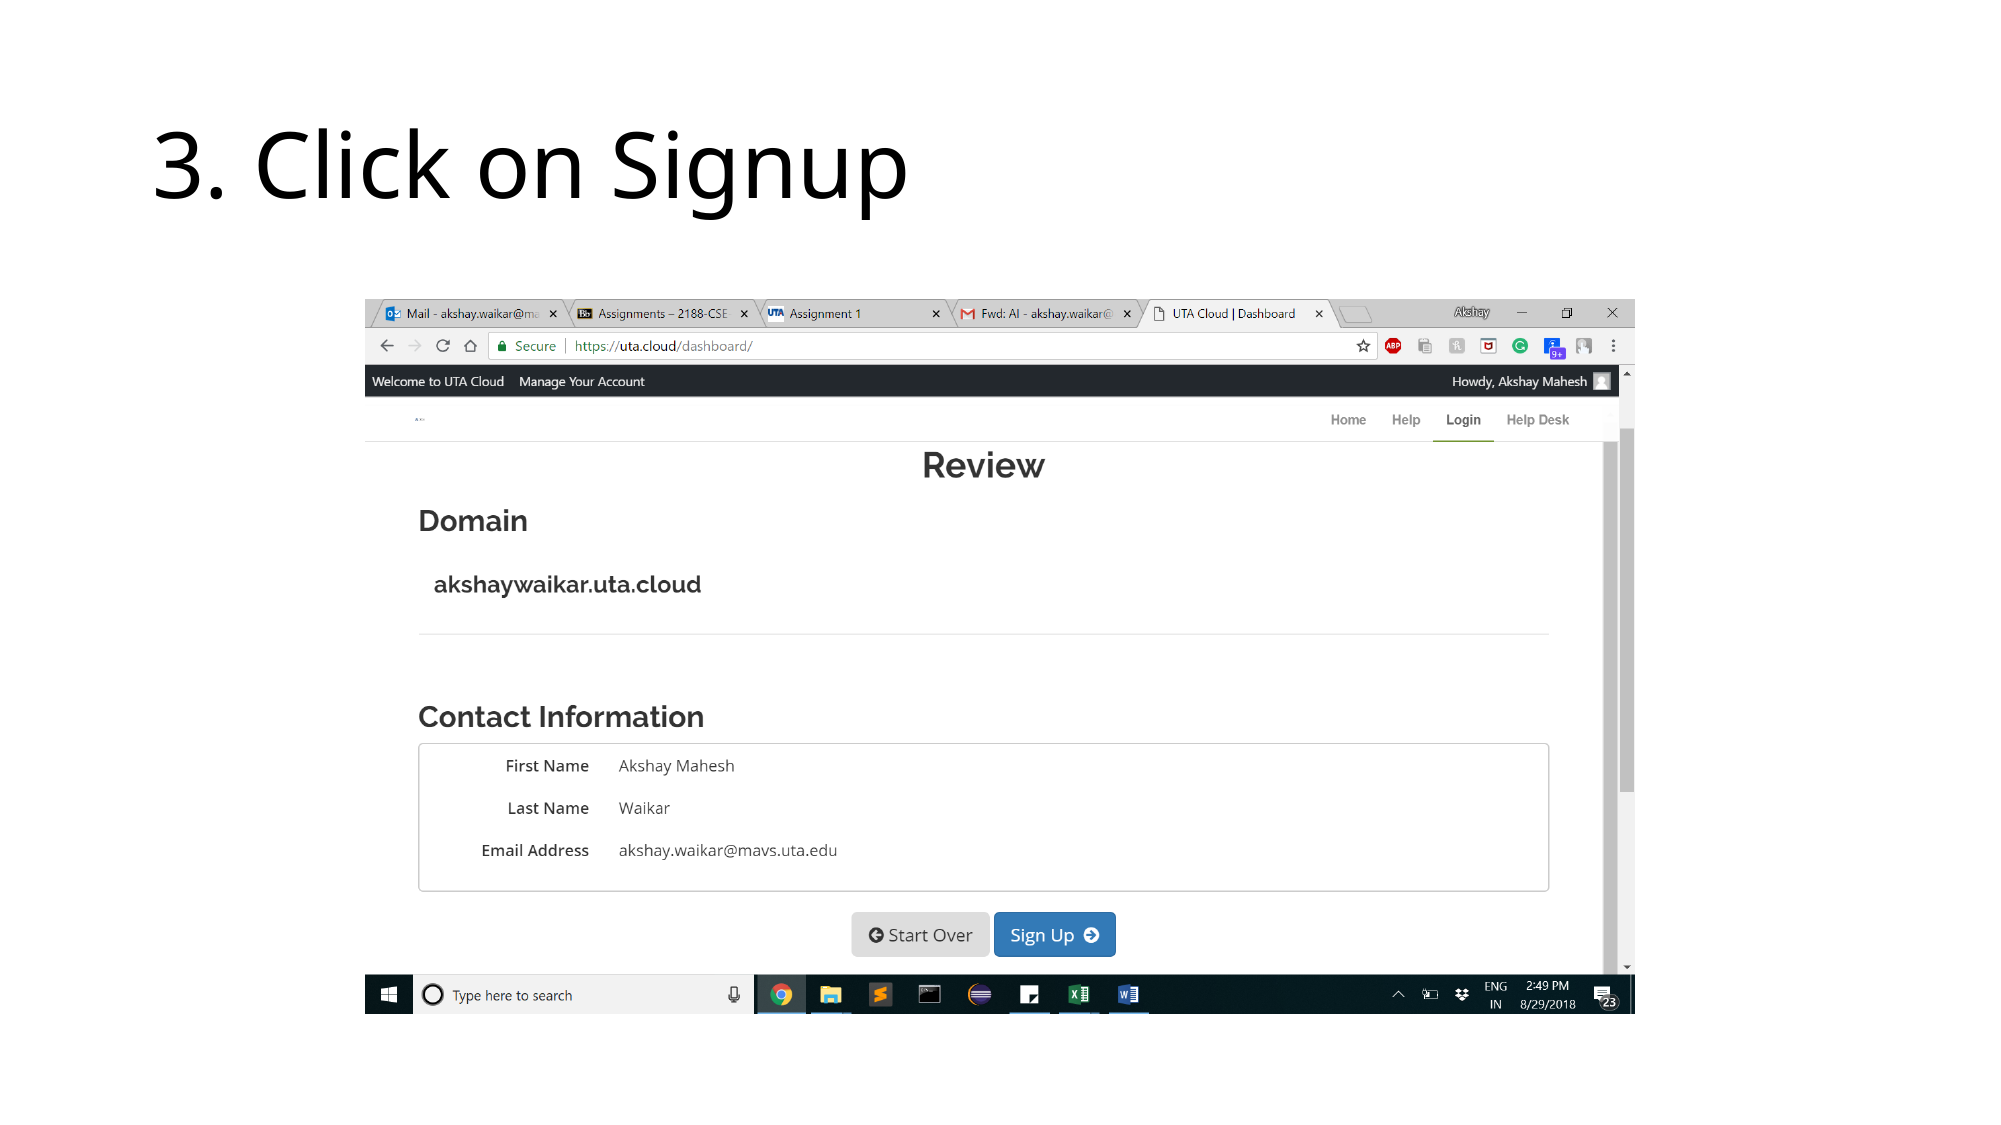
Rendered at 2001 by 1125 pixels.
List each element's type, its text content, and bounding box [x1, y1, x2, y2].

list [365, 299, 1635, 1014]
title 3. Click on Signup [137, 59, 1863, 278]
